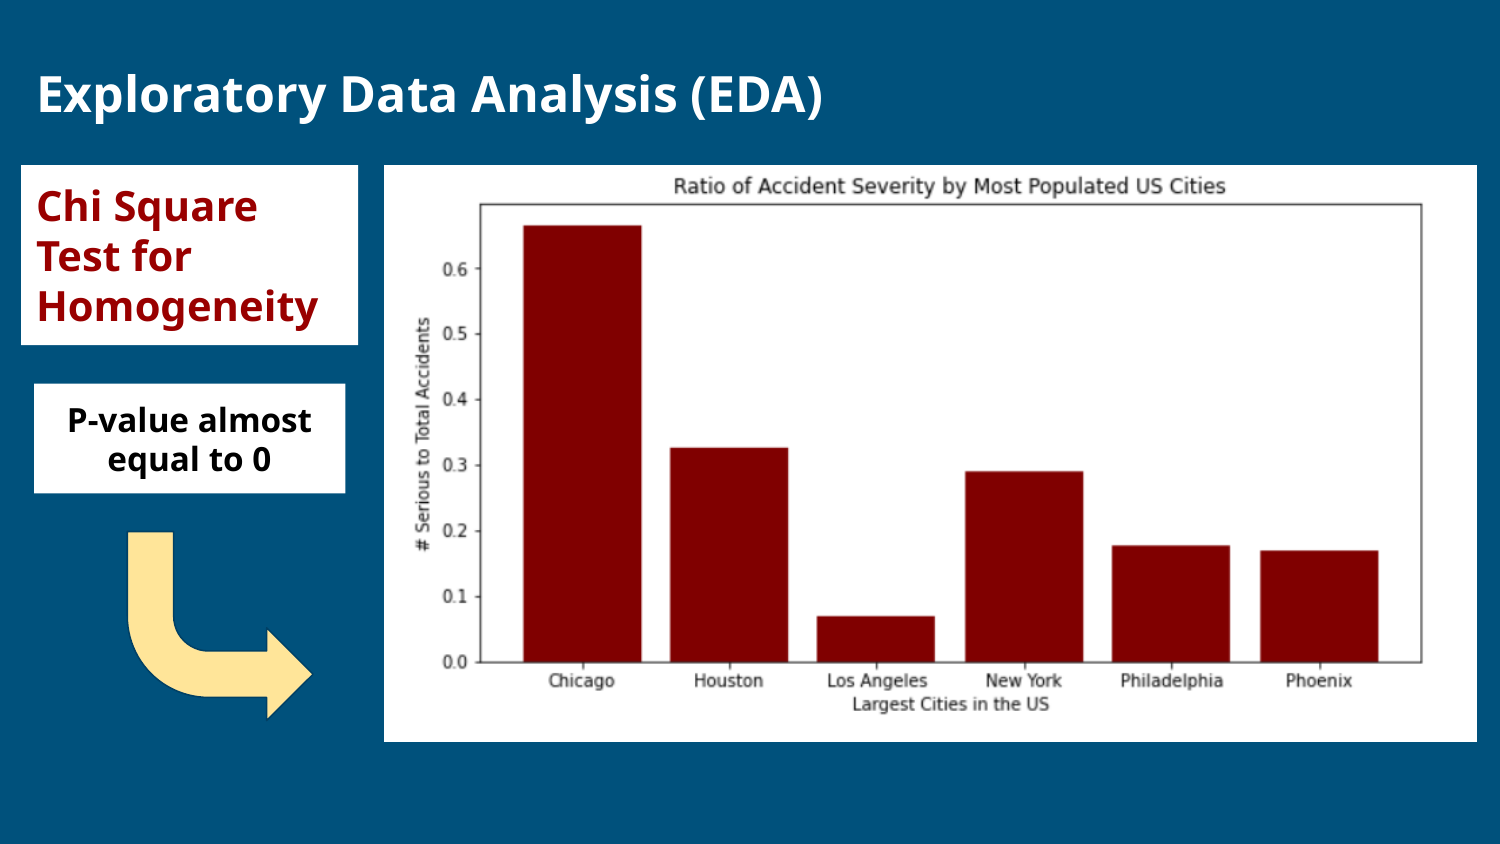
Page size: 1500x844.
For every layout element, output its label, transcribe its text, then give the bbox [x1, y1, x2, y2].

title Exploratory Data Analysis (EDA) [21, 47, 1446, 138]
text_box [127, 531, 314, 721]
text_box Chi Square Test for Homogeneity [21, 165, 359, 346]
picture [385, 166, 1476, 741]
text_box P-value almost equal to 0 [34, 383, 346, 494]
